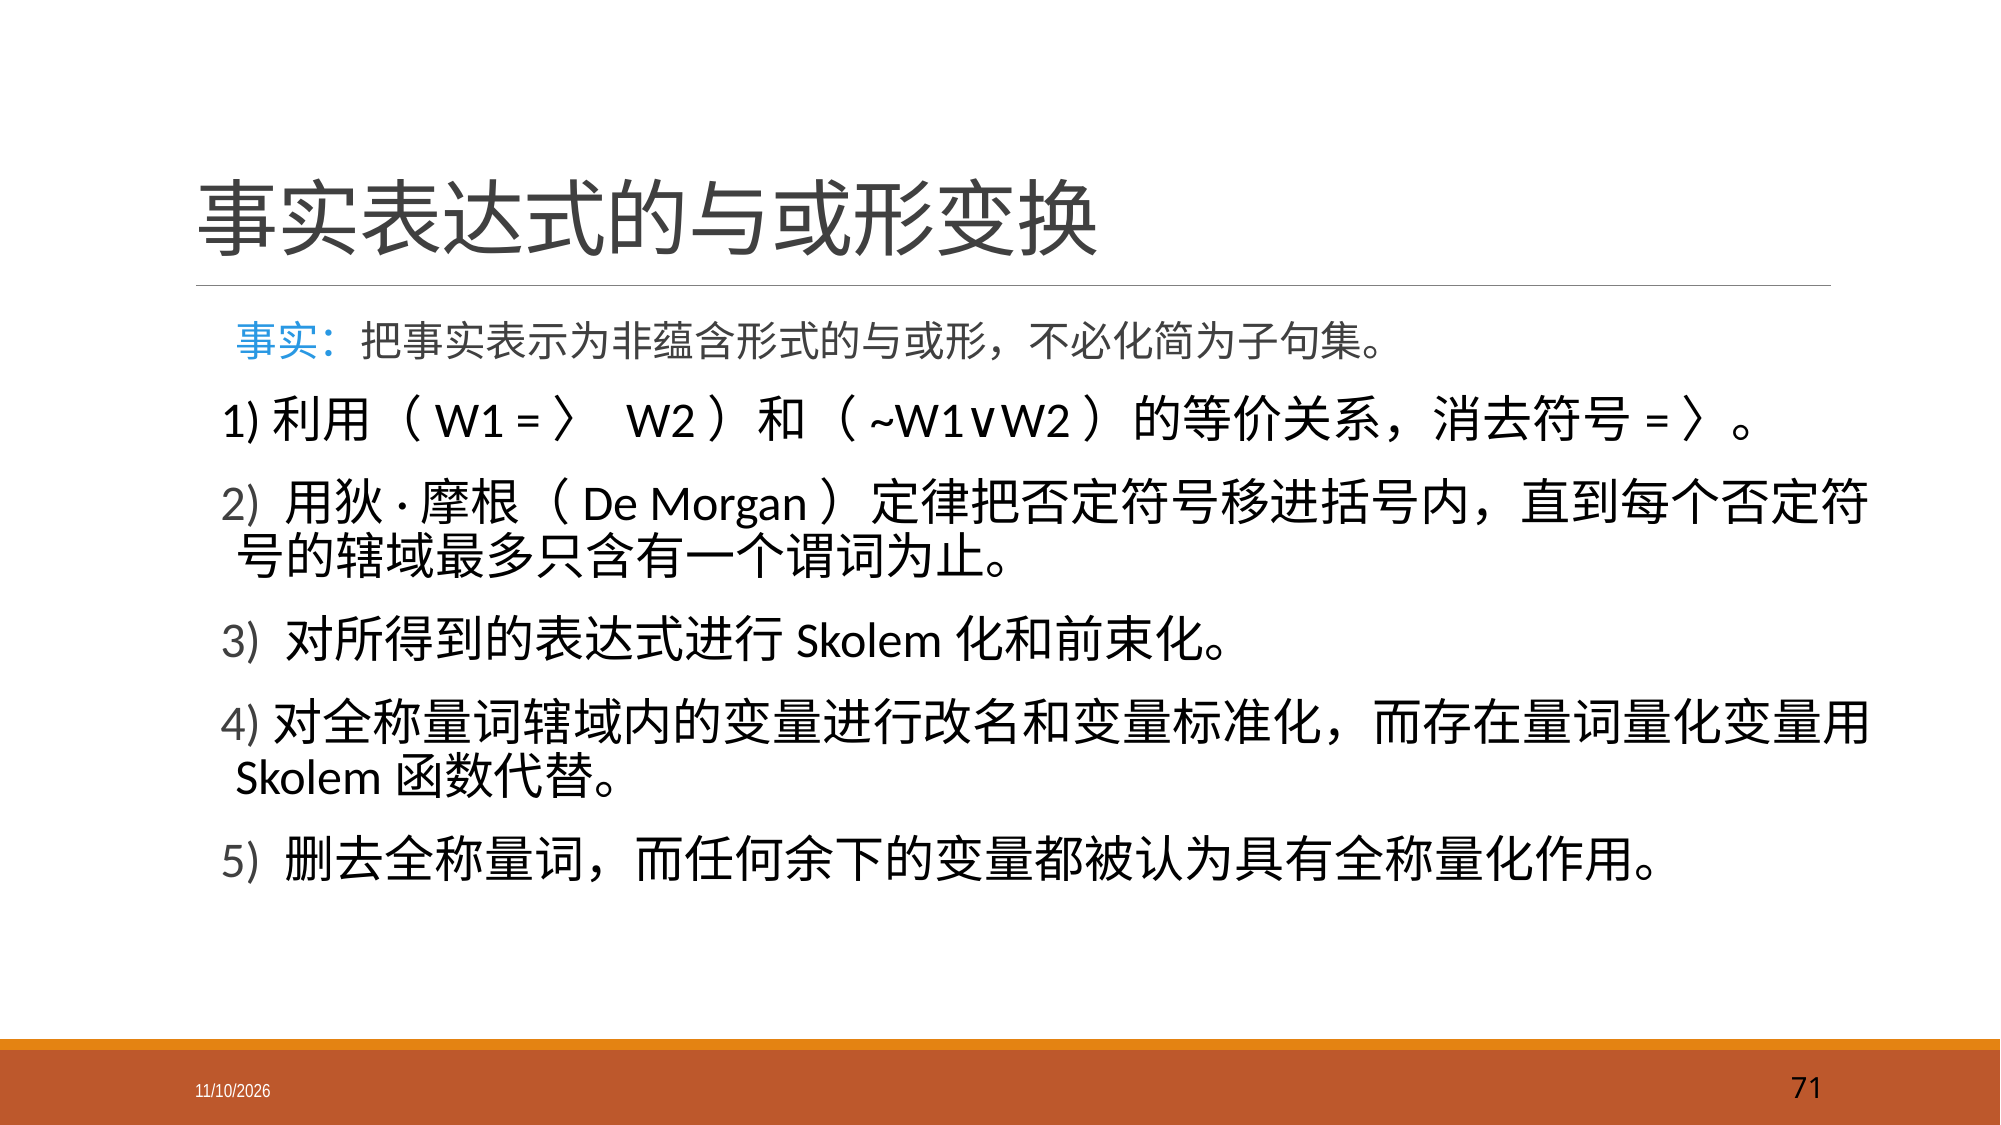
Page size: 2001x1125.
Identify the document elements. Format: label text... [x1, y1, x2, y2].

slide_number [180, 1059, 586, 1120]
list 事实：把事实表示为非蕴含形式的与或形，不必化简为子句集。 1)利用（W1 =〉 W2）和（~W1∨W2）的等价关系，消去符号=〉。 2) 用狄·摩根（De Morgan）定律把否定符号移进括号内，直到每个否定符号的辖域最多只含有一个谓词为止。 3) 对所得到的表达式进行Skolem化和前束化。 4)对全称量词辖域内的变量进行改名和变量标准化，而存在量词量化变量用Skolem函数代替。 5) 删去全称量词，而任何余下的变量都被认为具有全称量化作用。 [220, 312, 1910, 1038]
title 事实表达式的与或形变换 [180, 149, 1455, 275]
slide_number 71 [1624, 1059, 1840, 1120]
